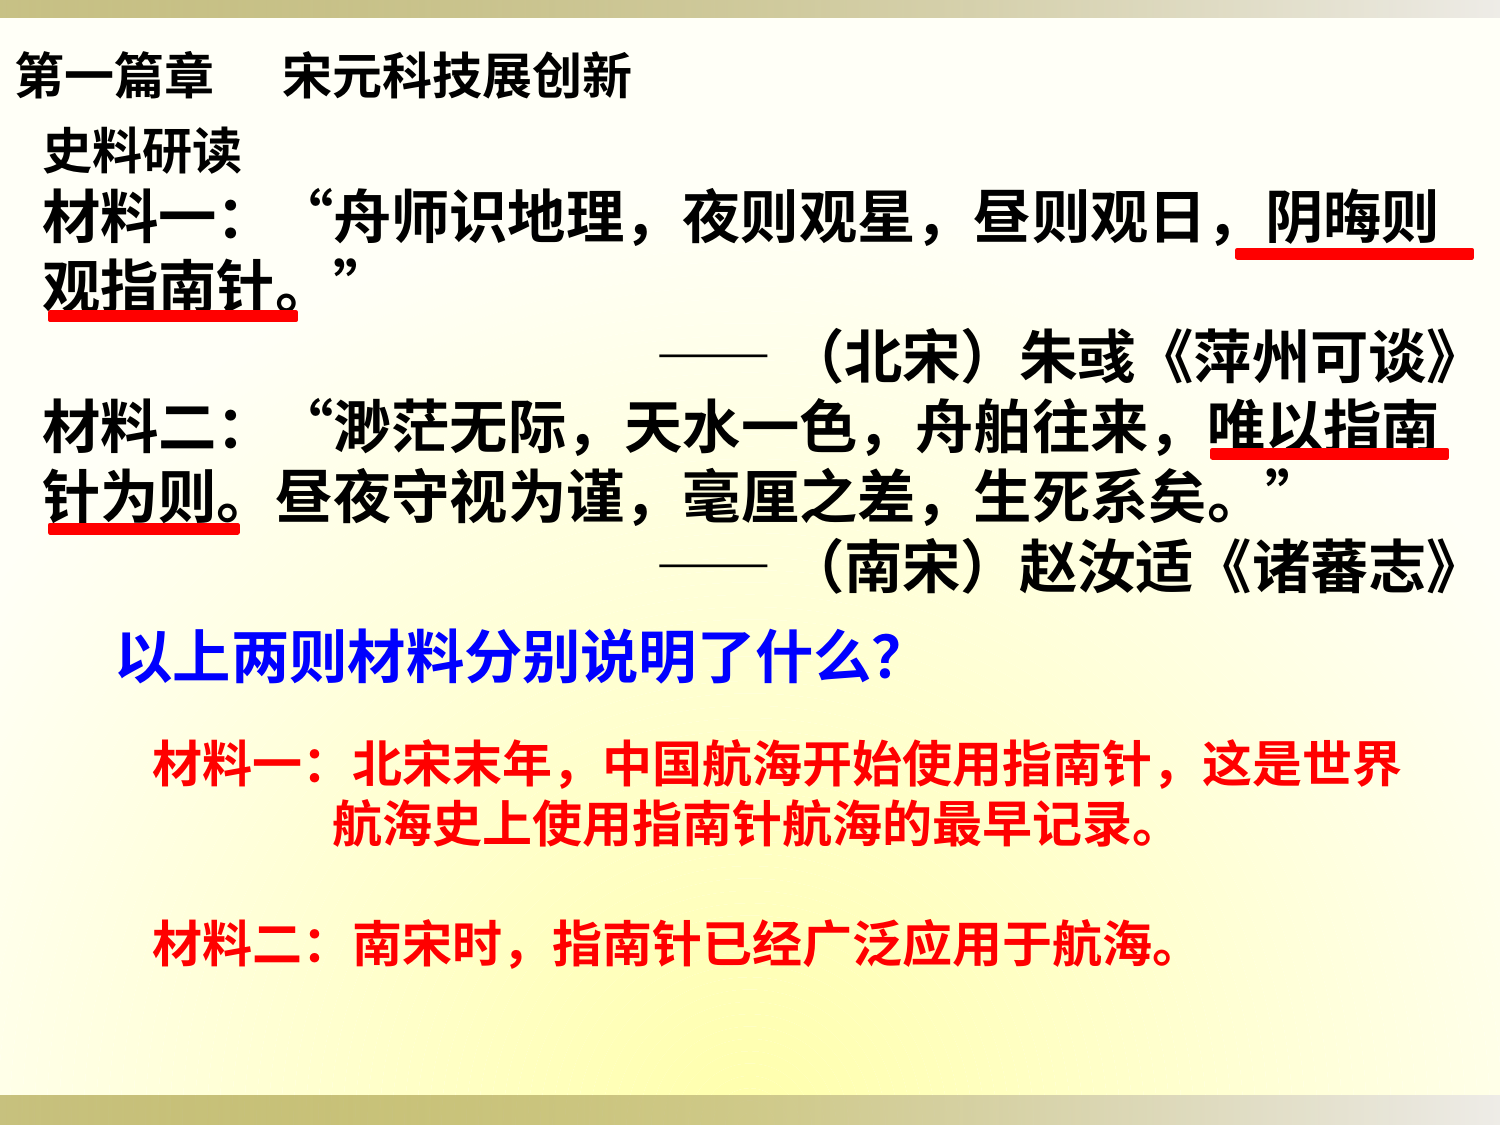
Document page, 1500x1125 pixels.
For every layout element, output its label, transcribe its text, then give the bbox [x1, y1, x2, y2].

text_box [48, 310, 298, 322]
text_box 材料一：北宋末年，中国航海开始使用指南针，这是世界 航海史上使用指南针航海的最早记录。 材料二：南宋时，指南针已经广泛应用于航海。 [137, 724, 1447, 980]
text_box [48, 523, 240, 535]
text_box 史料研读 材料一：“舟师识地理，夜则观星，昼则观日，阴晦则观指南针。” ——（北宋）朱彧《萍州可谈》 材料二：“渺茫无际，天水一色，舟舶往来，唯以指南针为则。昼夜守视为谨，毫厘之差，生死系矣。” ——（南宋）赵汝适《诸蕃志》 [27, 112, 1500, 608]
text_box [1210, 448, 1449, 460]
text_box 第一篇章 宋元科技展创新 [0, 37, 1213, 113]
text_box [1235, 248, 1474, 260]
text_box 以上两则材料分别说明了什么？ [99, 612, 1400, 698]
